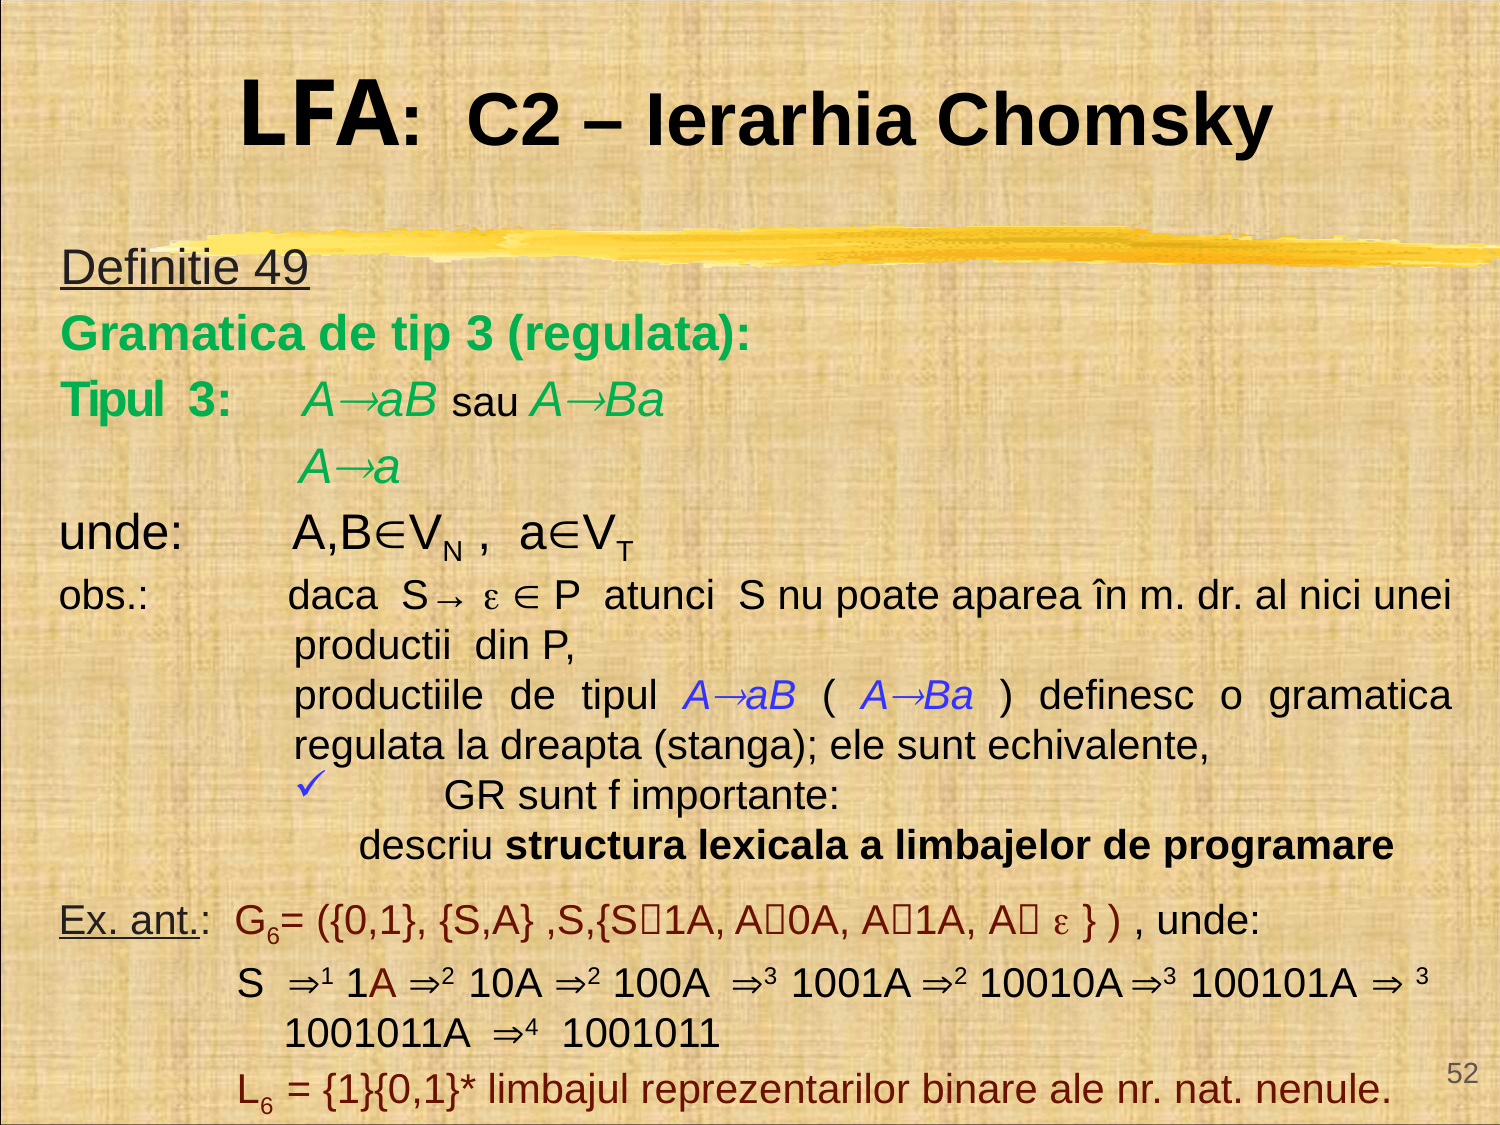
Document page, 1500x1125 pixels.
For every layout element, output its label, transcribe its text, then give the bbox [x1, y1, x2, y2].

picture [0, 0, 1500, 1125]
text_box LFA: C2 – Ierarhia Chomsky [46, 46, 1465, 154]
slide_number 52 [1429, 1021, 1495, 1098]
text_box Definitie 49 Gramatica de tip 3 (regulata): Tipul 3: AaB sau ABa Aa unde: A,BVN , aVT obs.: daca S→   P atunci S nu poate aparea în m. dr. al nici unei productii din P, productiile de tipul AaB ( ABa ) definesc o gramatica regulata la dreapta (stanga); ele sunt echivalente, GR sunt f importante: descriu structura lexicala a limbajelor de programare Ex. ant.: G6= ({0,1}, {S,A} ,S,{S1A, A0A, A1A, A  } ) , unde: S 1 1A 2 10A 2 100A 3 1001A 2 10010A 3 100101A  3 1001011A 4 1001011 L6 = {1}{0,1}* limbajul reprezentarilor binare ale nr. nat. nenule. [58, 234, 1453, 1125]
